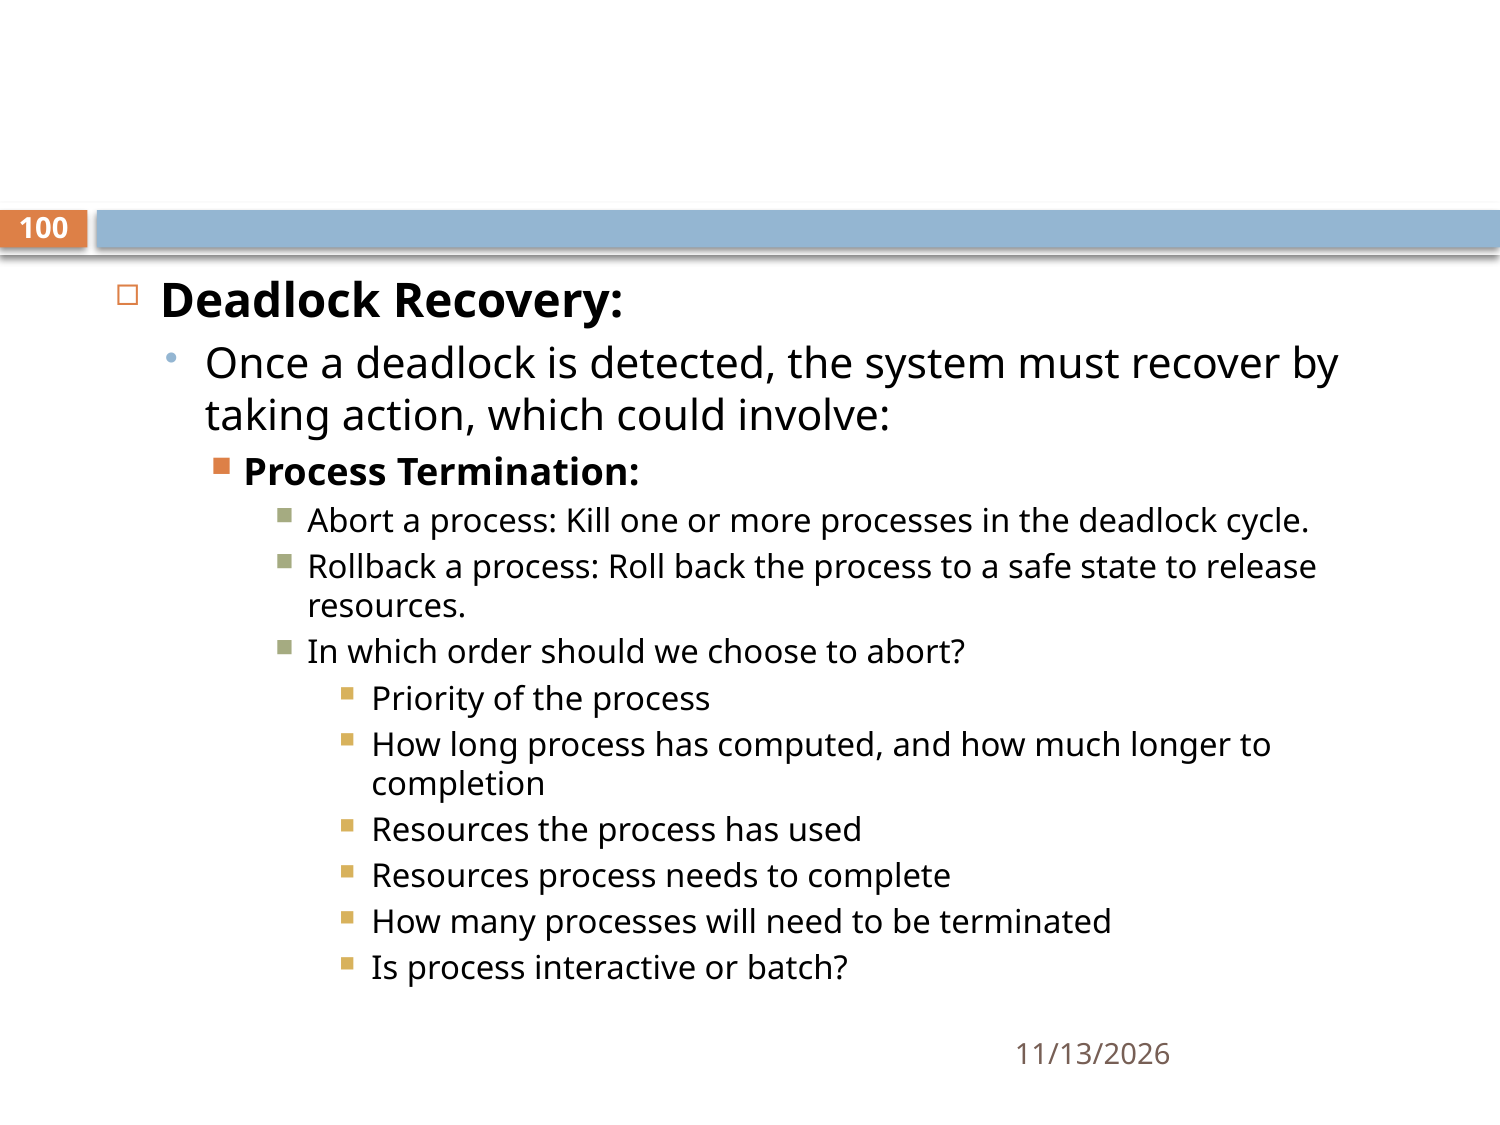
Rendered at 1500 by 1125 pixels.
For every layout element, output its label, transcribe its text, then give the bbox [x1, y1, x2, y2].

list Deadlock Recovery: Once a deadlock is detected, the system must recover by taking action, which could involve: Process Termination: Abort a process: Kill one or more processes in the deadlock cycle. Rollback a process: Roll back the process to a safe state to release resources. In which order should we choose to abort? Priority of the process How long process has computed, and how much longer to completion Resources the process has used Resources process needs to complete How many processes will need to be terminated Is process interactive or batch? [100, 262, 1438, 1000]
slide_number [999, 1025, 1438, 1085]
slide_number 100 [0, 208, 88, 249]
